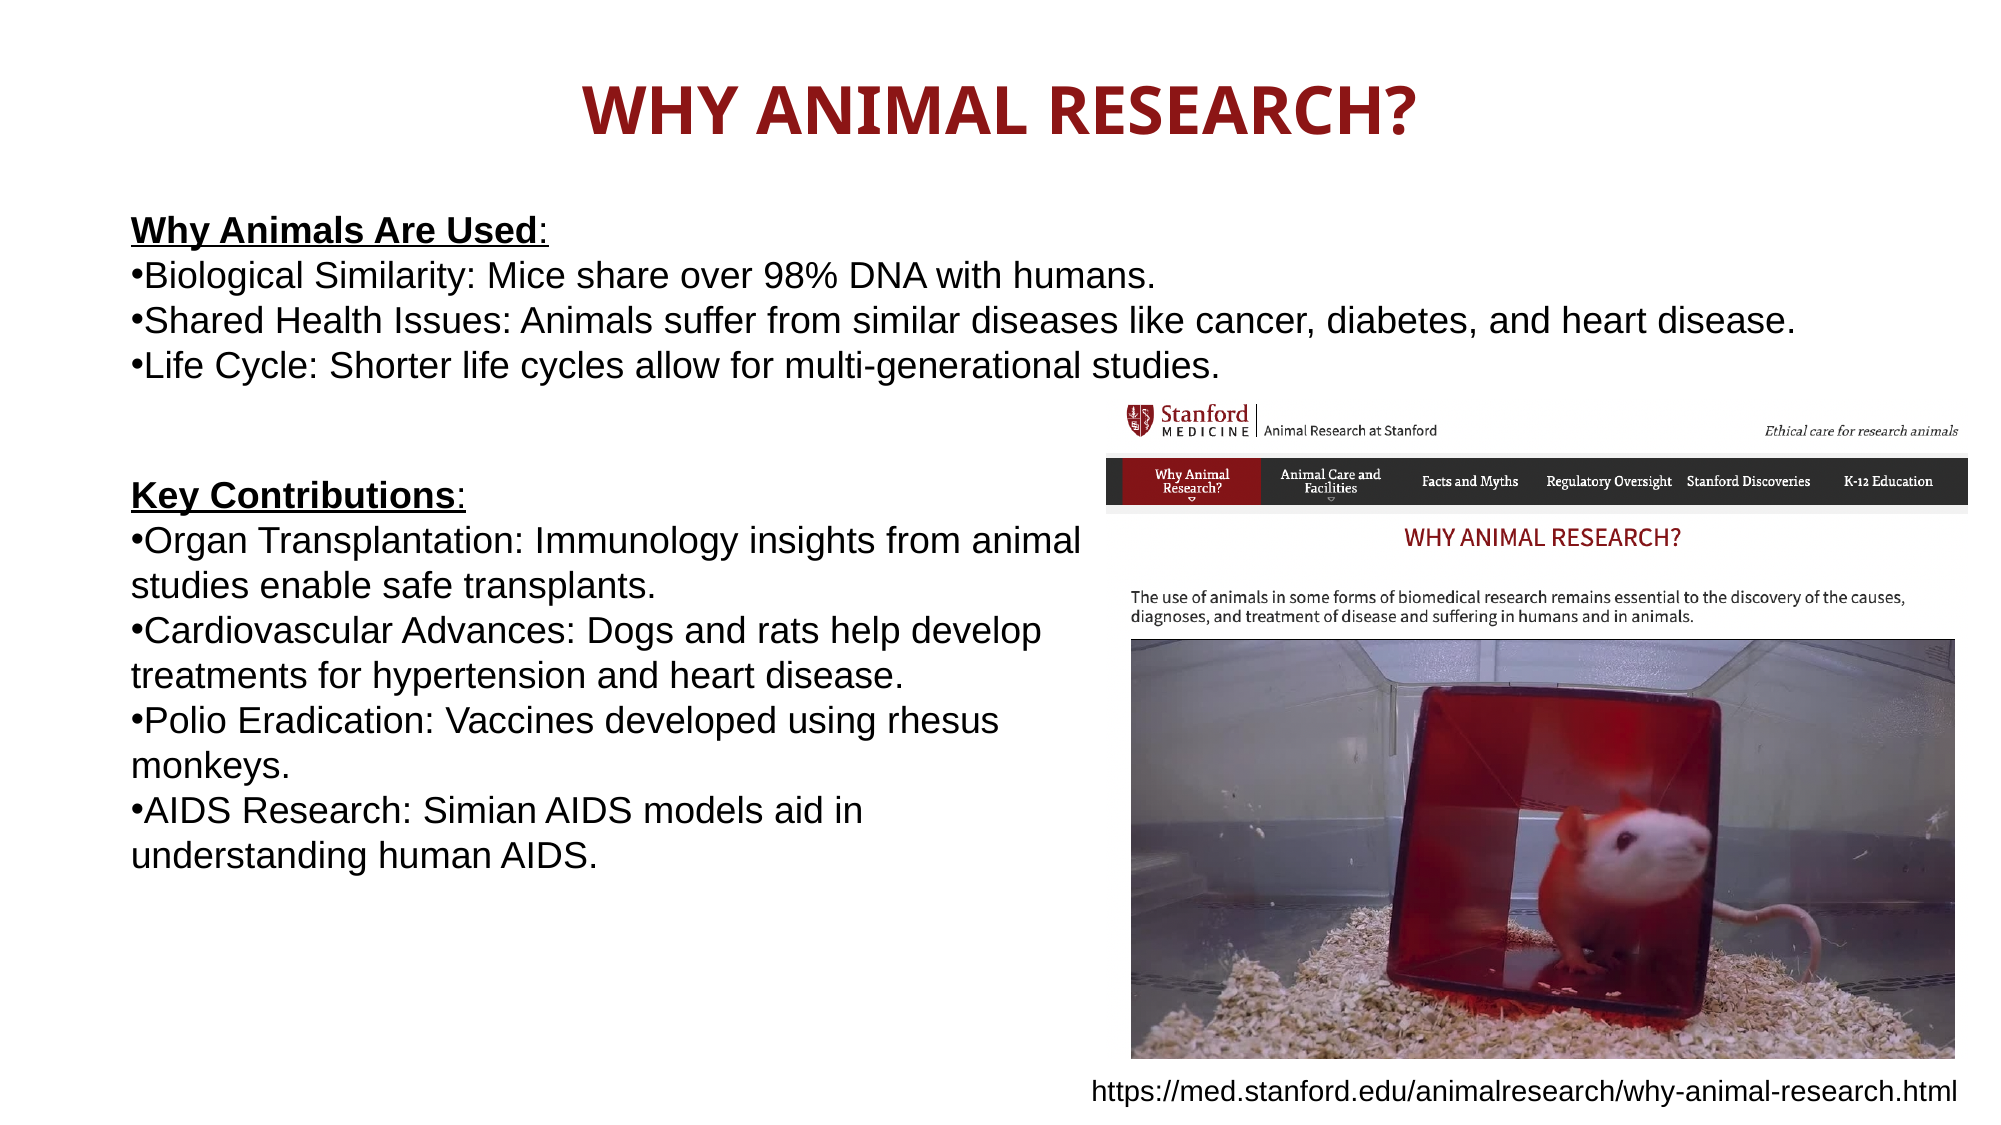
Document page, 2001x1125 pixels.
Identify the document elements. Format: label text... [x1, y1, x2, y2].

picture [1106, 399, 1968, 1059]
text_box Why Animals Are Used: Biological Similarity: Mice share over 98% DNA with humans. Shared Health Issues: Animals suffer from similar diseases like cancer, diabetes, and heart disease. Life Cycle: Shorter life cycles allow for multi-generational studies. [116, 198, 1838, 439]
text_box WHY ANIMAL RESEARCH? [500, 60, 1500, 155]
text_box https://med.stanford.edu/animalresearch/why-animal-research.html [632, 1064, 1974, 1115]
text_box Key Contributions: Organ Transplantation: Immunology insights from animal studies enable safe transplants. Cardiovascular Advances: Dogs and rats help develop treatments for hypertension and heart disease. Polio Eradication: Vaccines developed using rhesus monkeys. AIDS Research: Simian AIDS models aid in understanding human AIDS. [116, 463, 1106, 929]
